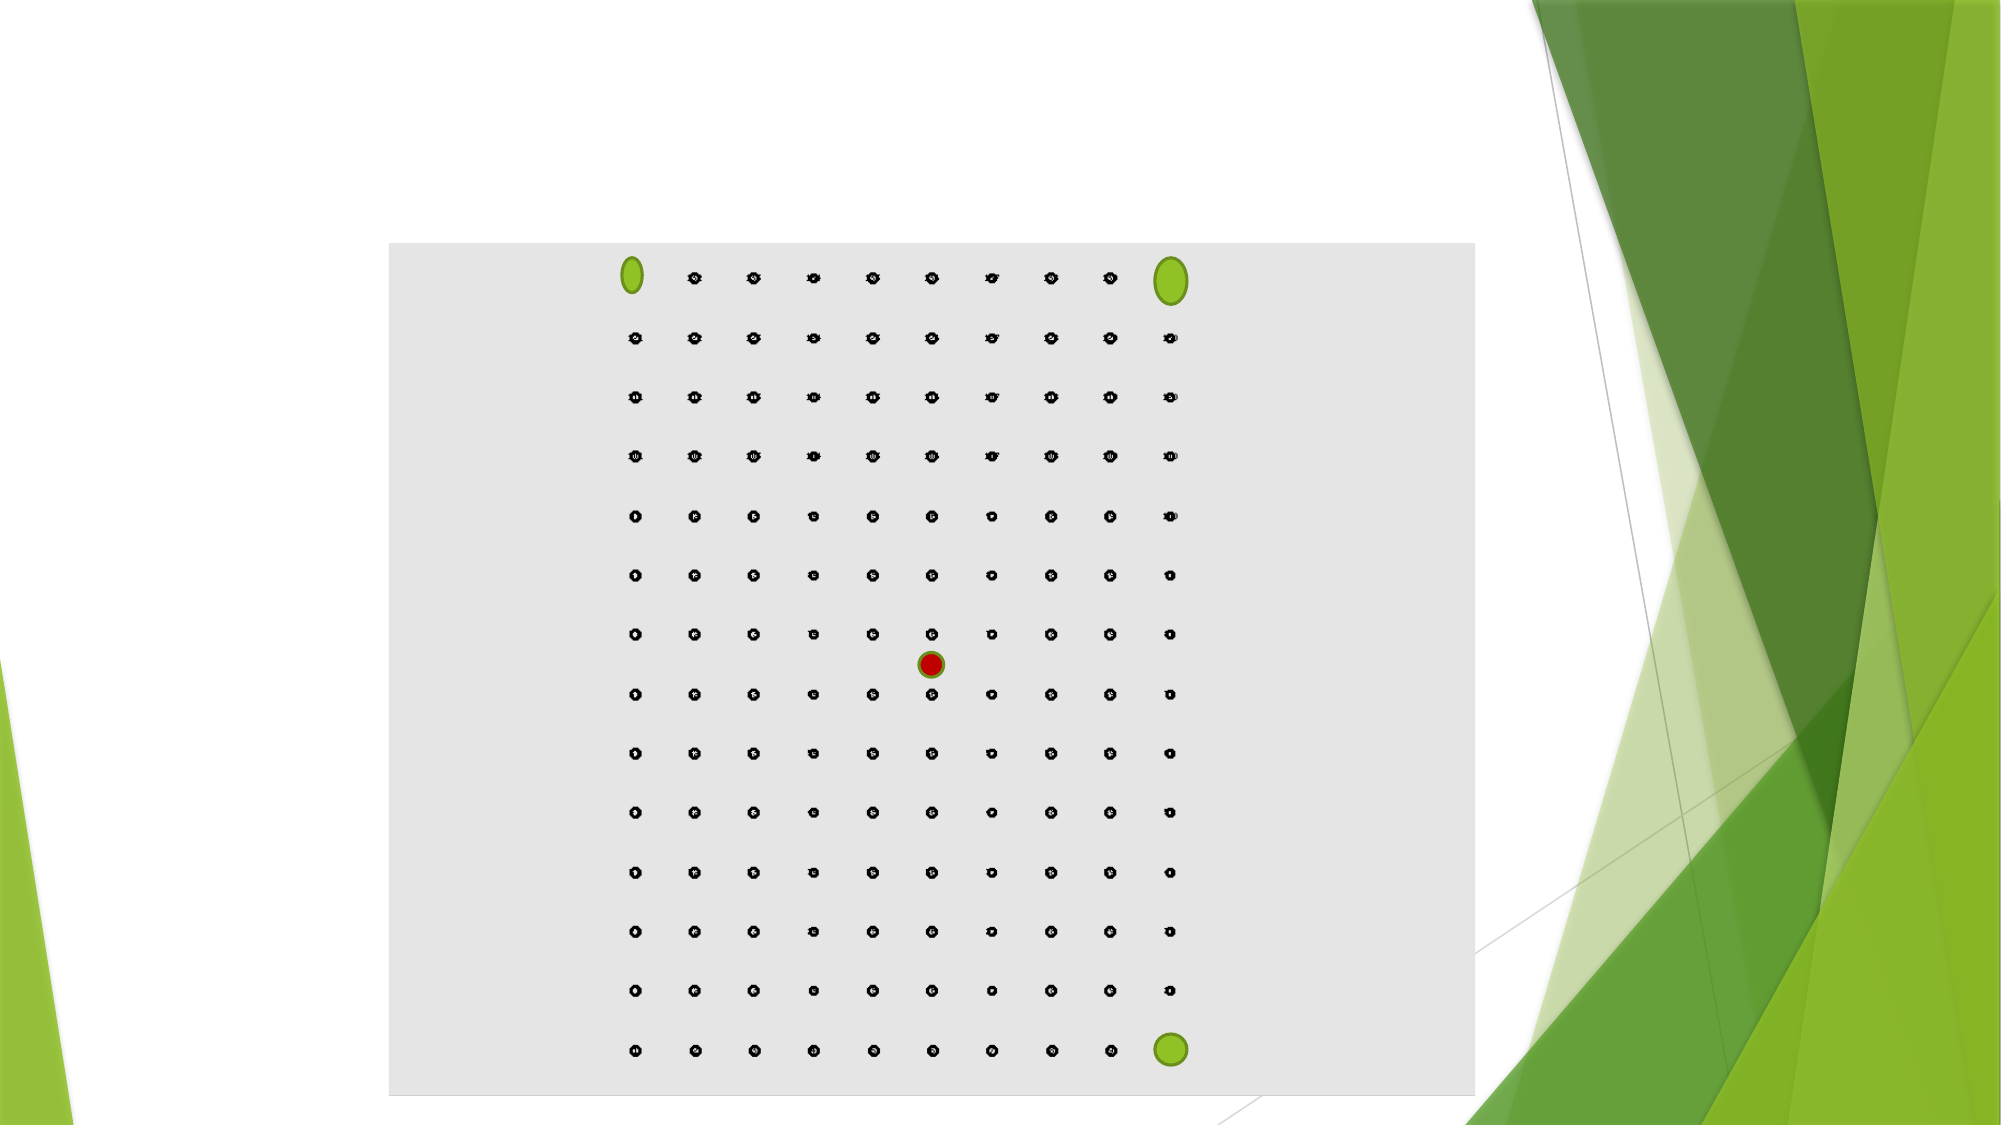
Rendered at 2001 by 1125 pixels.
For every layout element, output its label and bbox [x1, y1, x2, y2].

list [388, 243, 1476, 1096]
